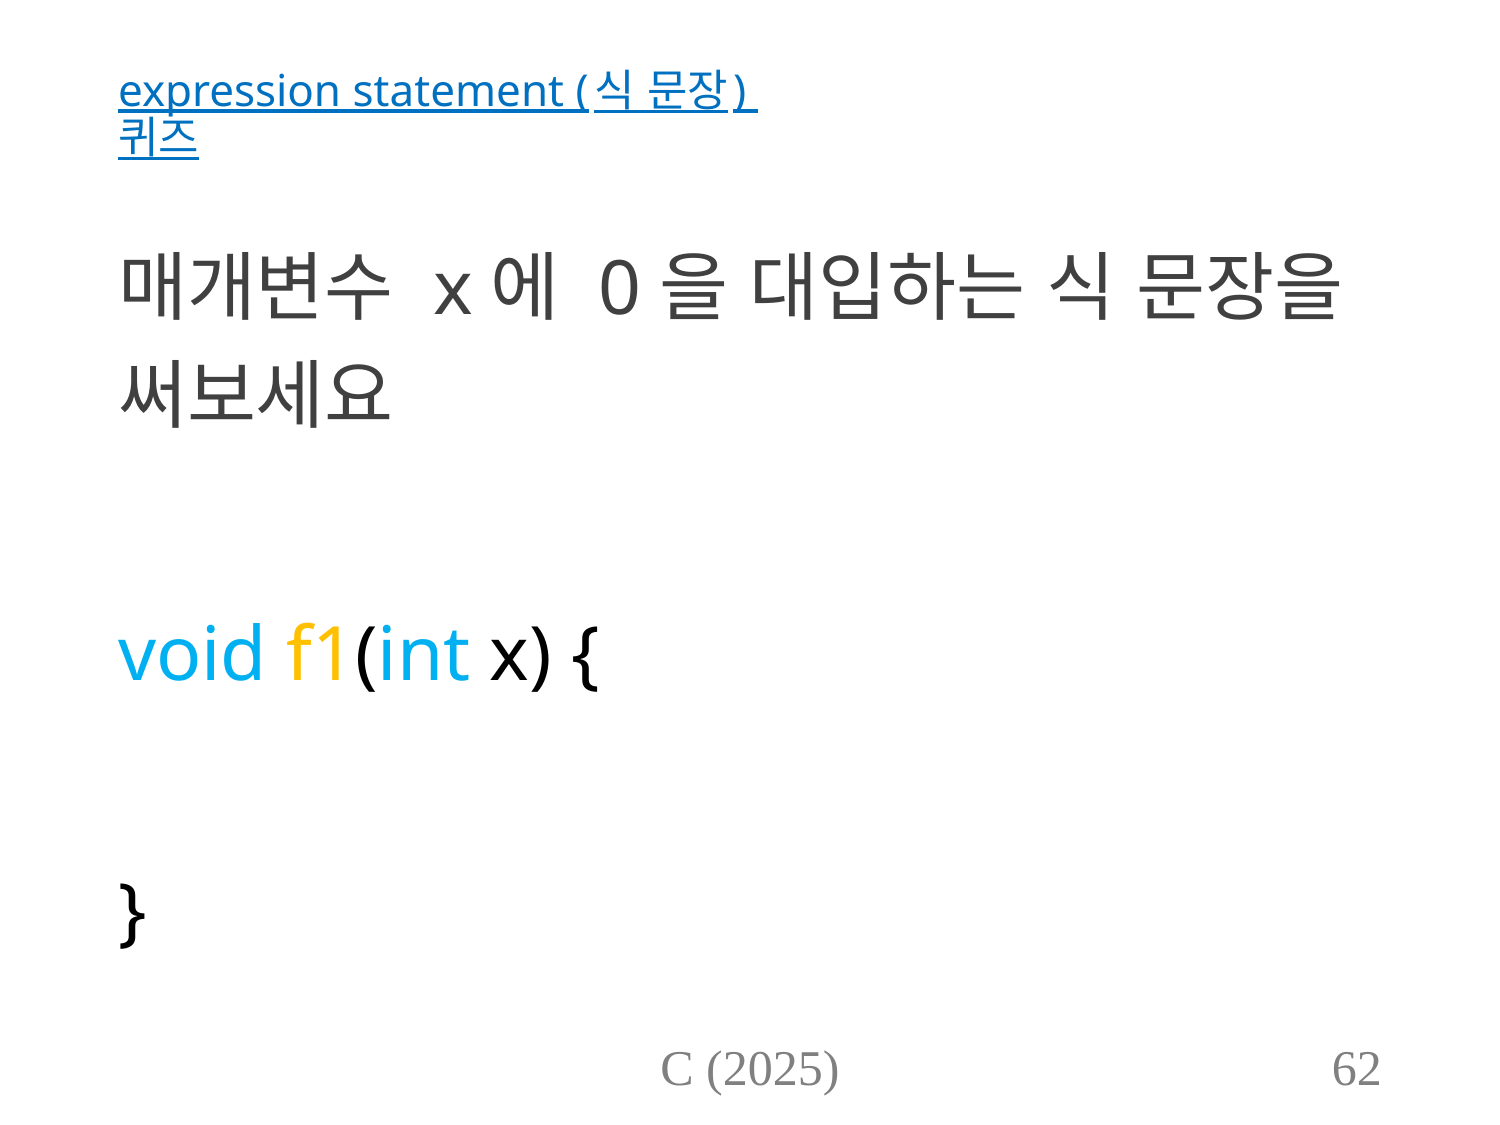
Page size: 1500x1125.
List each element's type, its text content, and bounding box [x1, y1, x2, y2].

title expression statement (식 문장) 퀴즈 [103, 59, 1470, 172]
list 매개변수 x에 0을 대입하는 식 문장을 써보세요 void f1(int x) { } [103, 213, 1427, 1015]
footer C (2025) [496, 1042, 1004, 1103]
slide_number 62 [1059, 1042, 1397, 1103]
